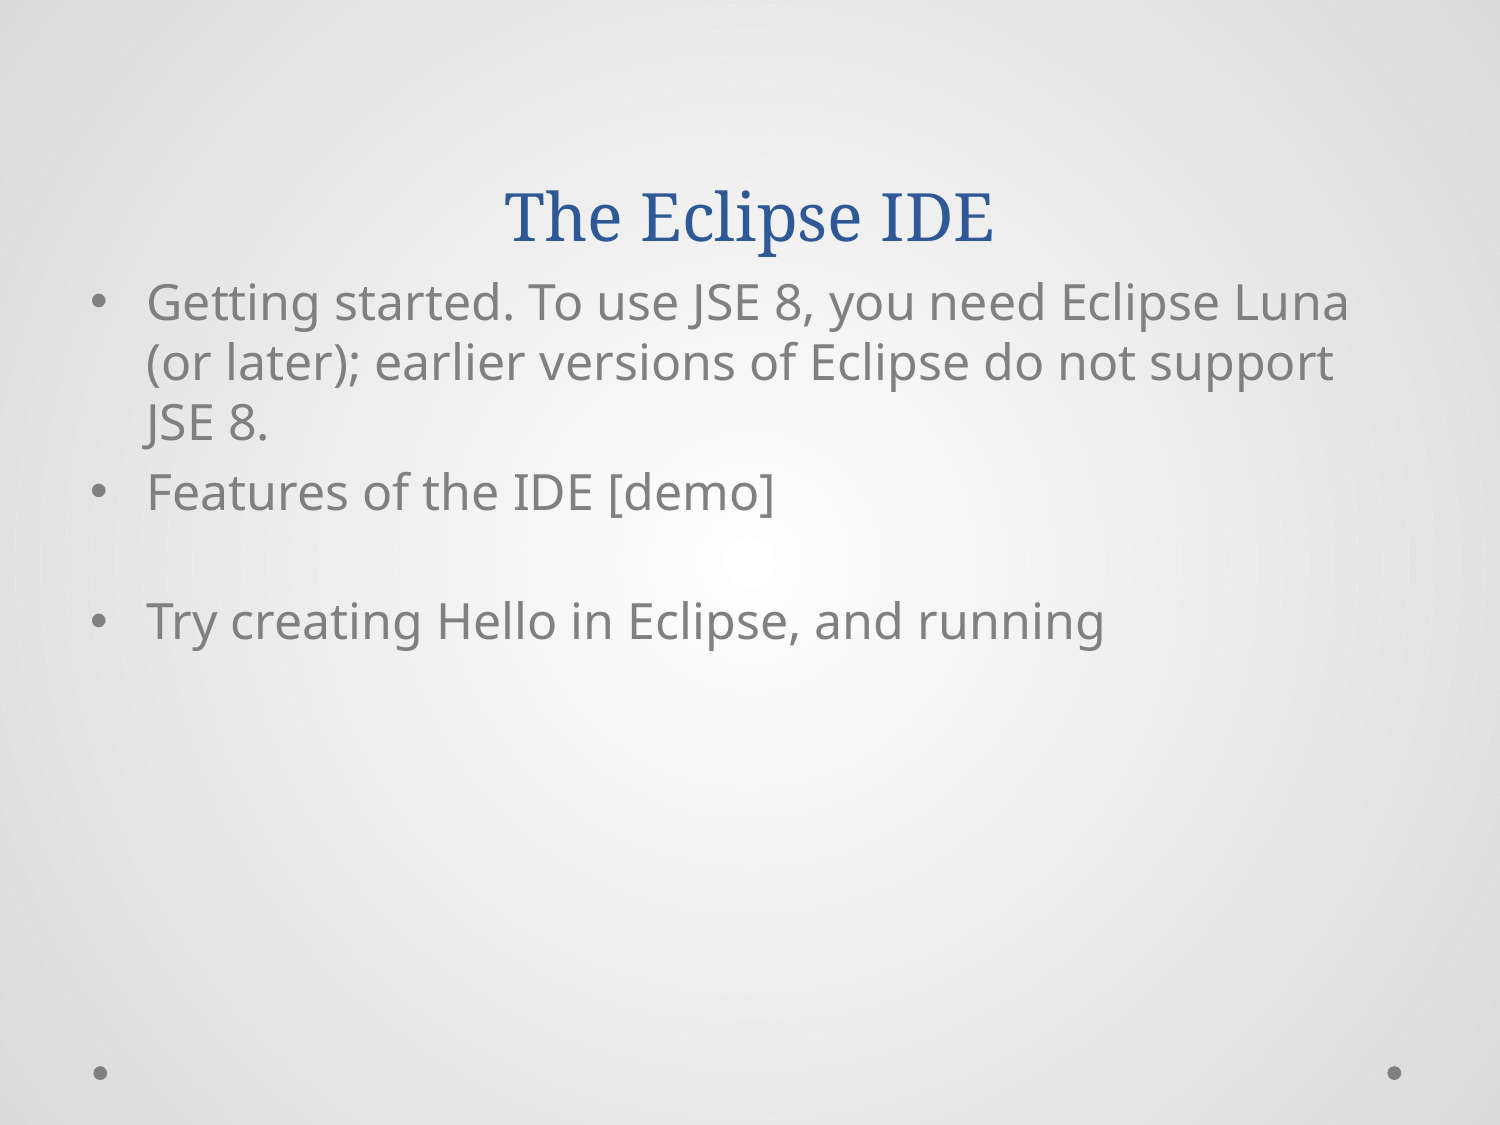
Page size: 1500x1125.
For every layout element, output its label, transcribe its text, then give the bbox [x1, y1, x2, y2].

list Getting started. To use JSE 8, you need Eclipse Luna (or later); earlier versions of Eclipse do not support JSE 8. Features of the IDE [demo] Try creating Hello in Eclipse, and running [75, 262, 1425, 1005]
title The Eclipse IDE [75, 0, 1425, 262]
